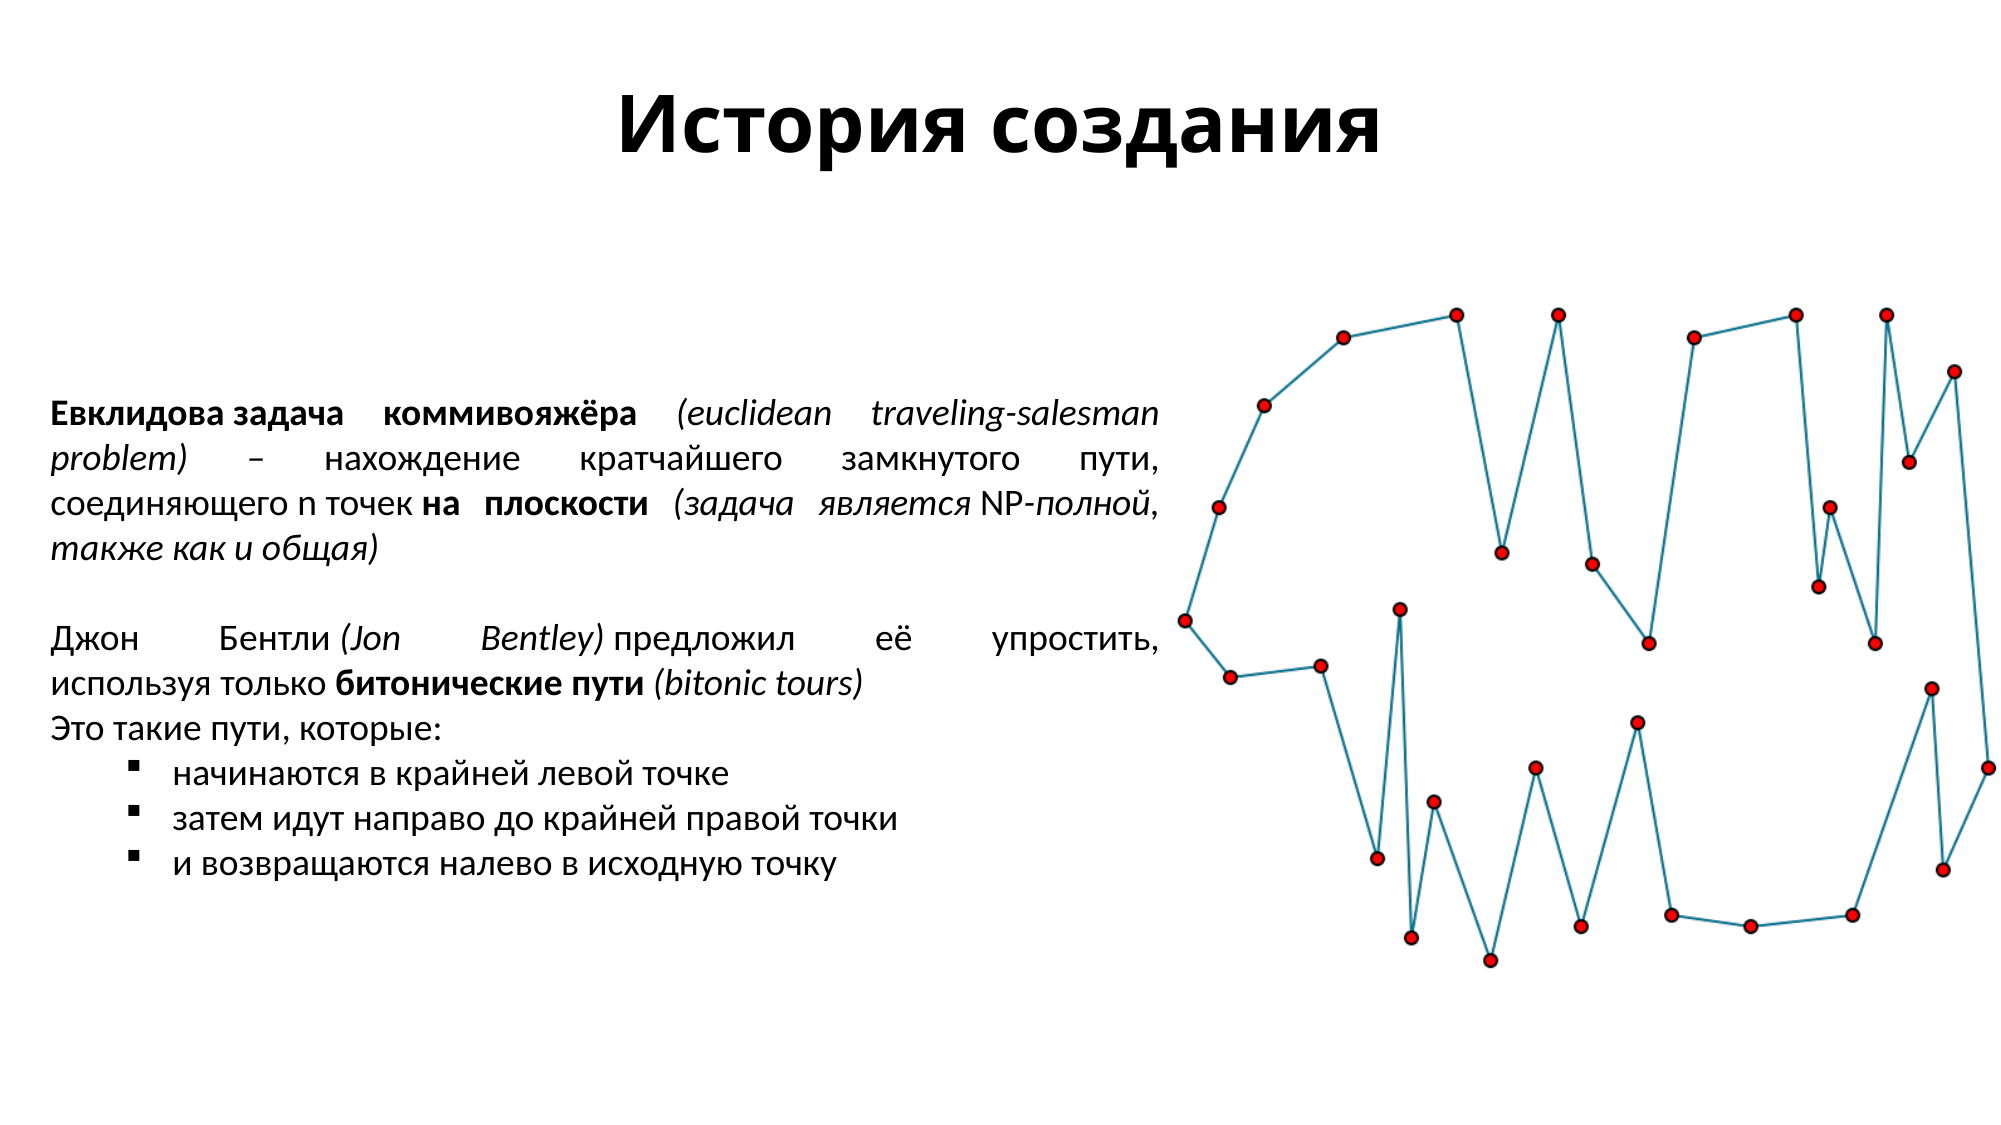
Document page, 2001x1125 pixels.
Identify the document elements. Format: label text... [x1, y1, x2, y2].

title История создания [595, 33, 1405, 221]
text_box Евклидова задача коммивояжёра (euclidean traveling-salesman problem) – нахождение кратчайшего замкнутого пути, соединяющего n точек на плоскости (задача является NP-полной, также как и общая) Джон Бентли (Jon Bentley) предложил её упростить, используя только битонические пути (bitonic tours) Это такие пути, которые: начинаются в крайней левой точке затем идут направо до крайней правой точки и возвращаются налево в исходную точку [35, 380, 1174, 891]
picture [1174, 304, 2000, 973]
